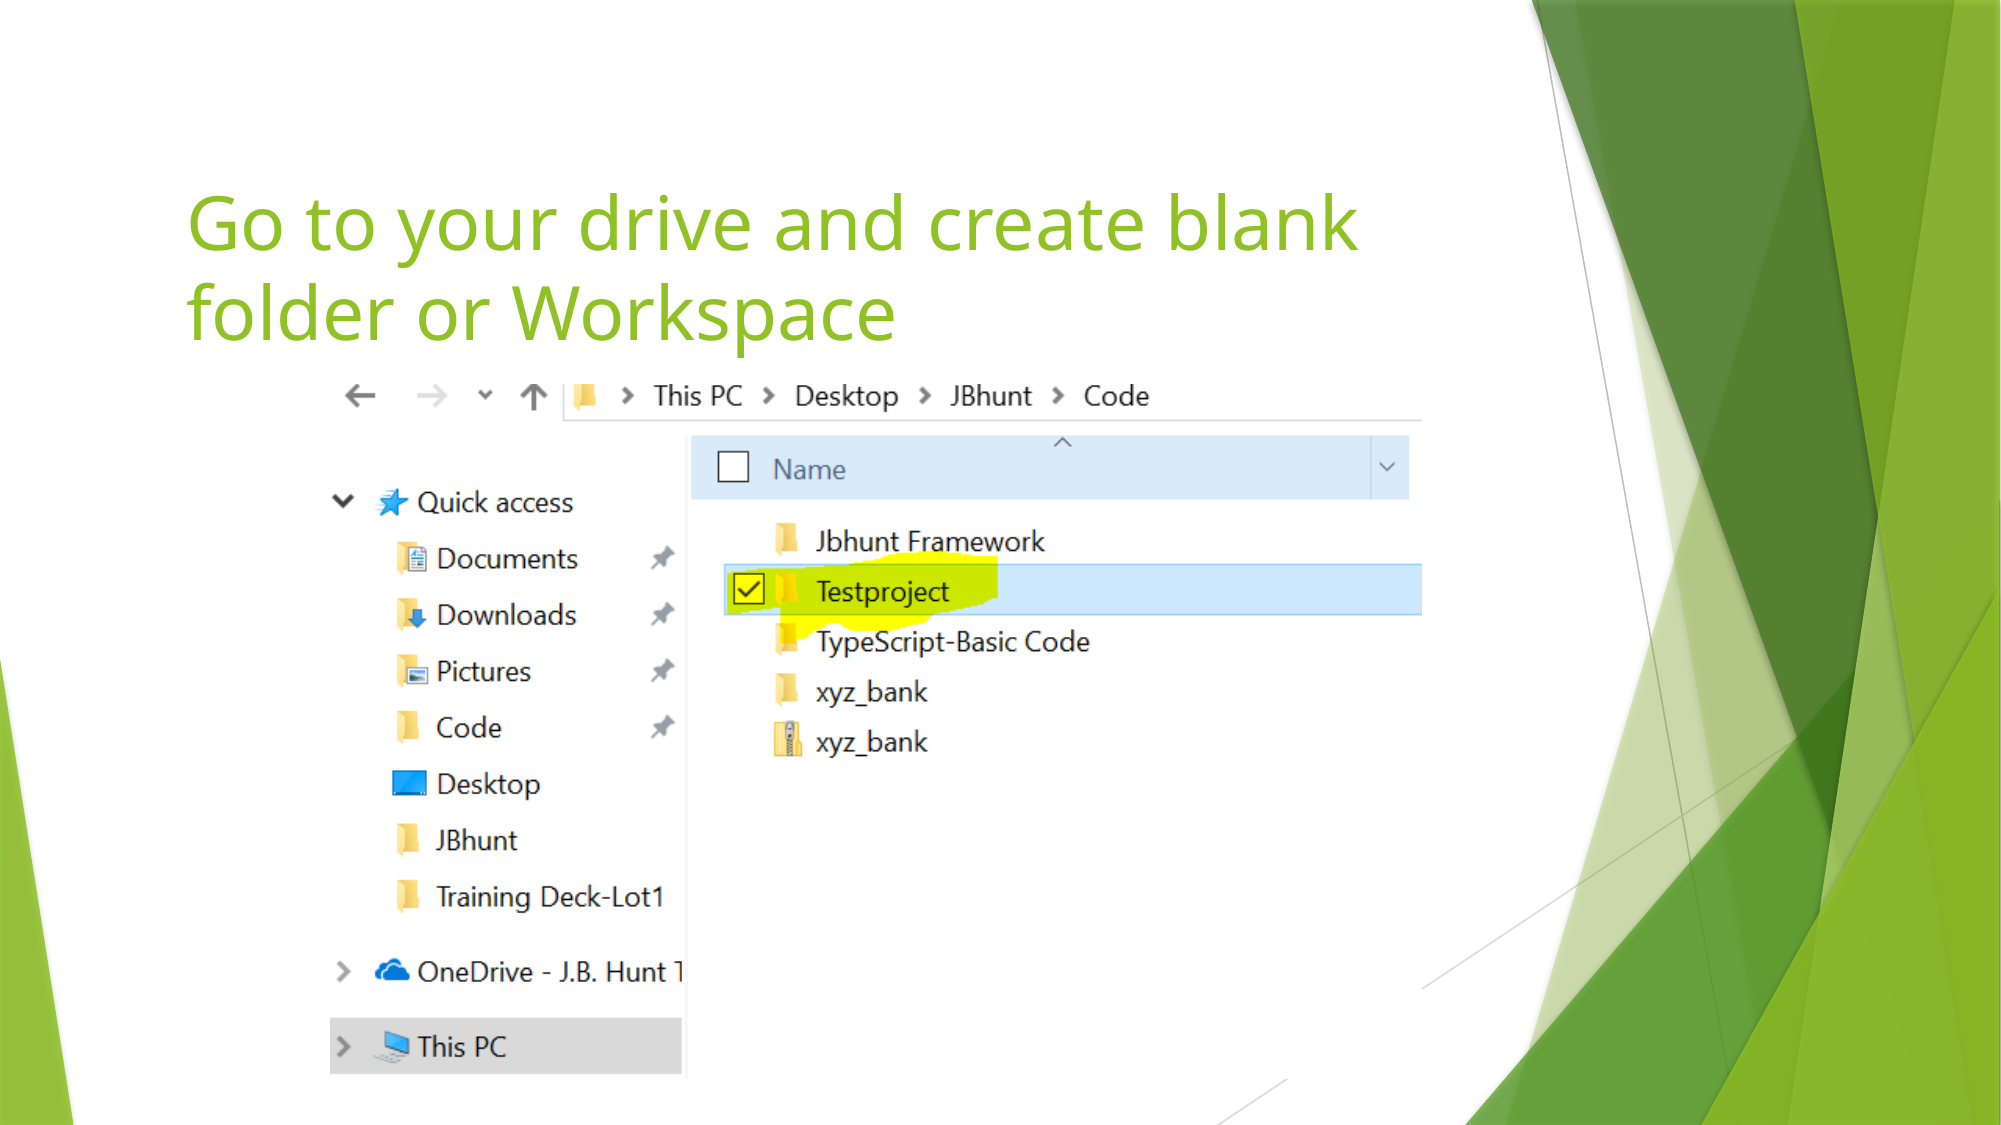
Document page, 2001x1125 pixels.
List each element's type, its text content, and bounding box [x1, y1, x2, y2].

picture [330, 384, 1422, 1080]
title Go to your drive and create blank folder or Workspace [171, 168, 1582, 385]
